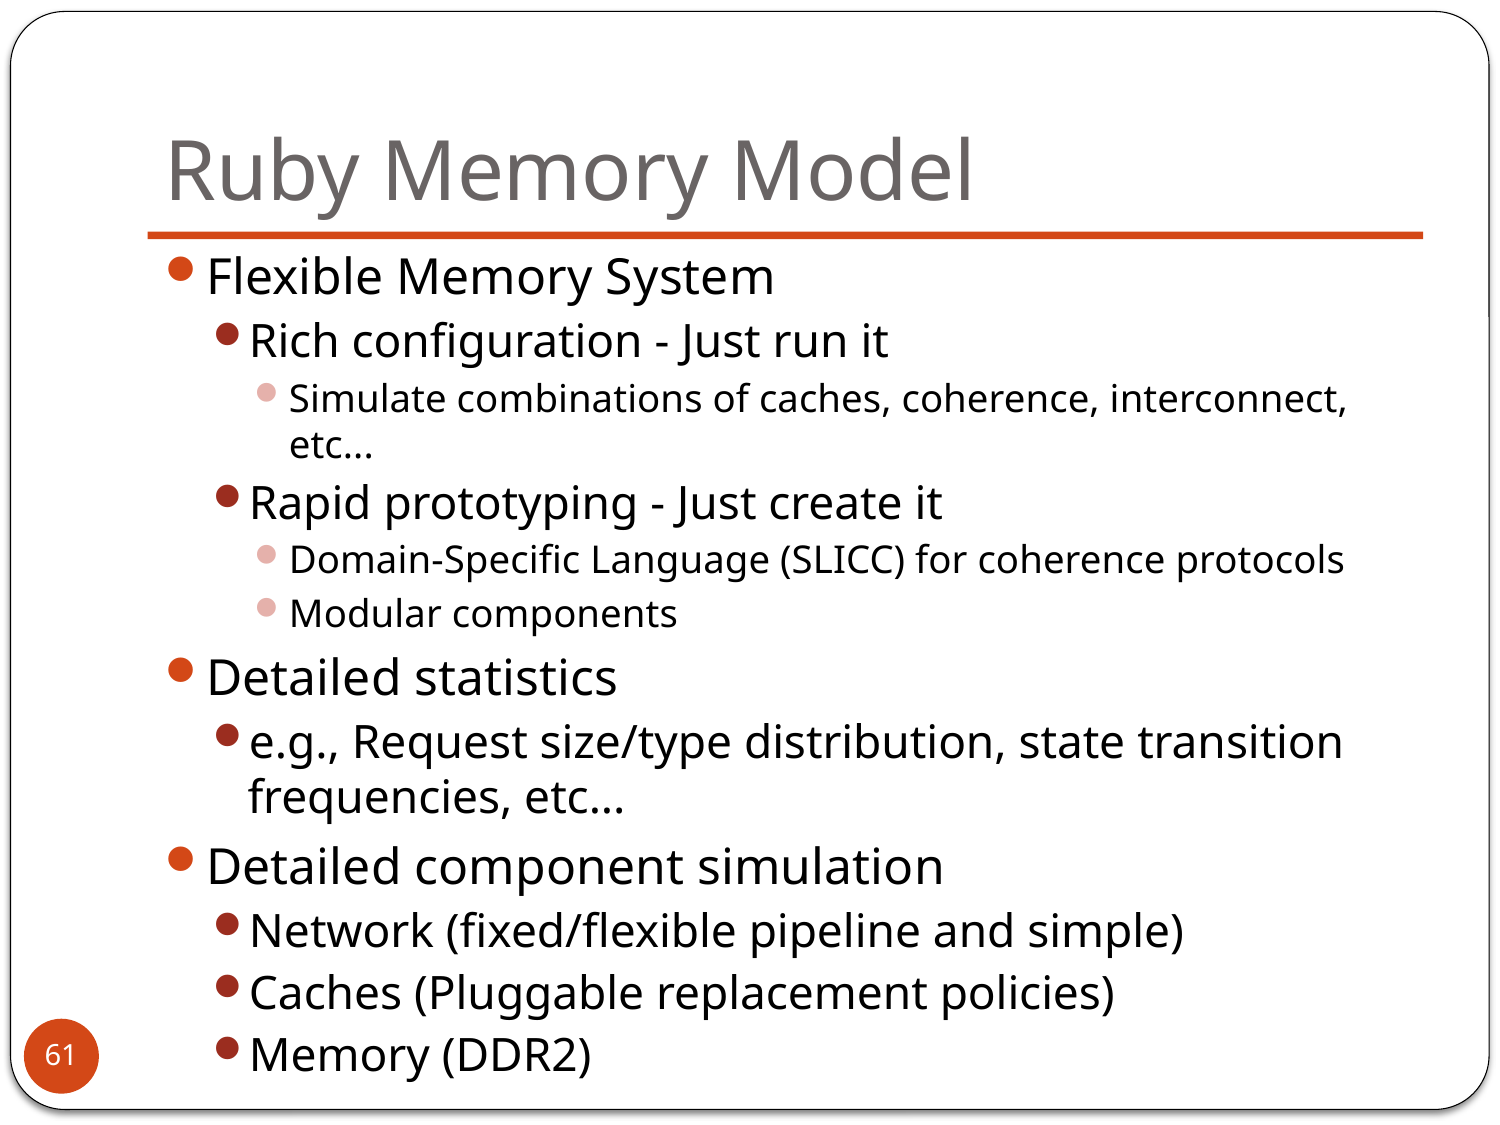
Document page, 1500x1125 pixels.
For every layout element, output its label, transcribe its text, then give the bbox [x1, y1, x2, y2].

title Ruby Memory Model [150, 45, 1425, 233]
slide_number 61 [23, 1018, 99, 1094]
list Flexible Memory System Rich configuration - Just run it Simulate combinations of caches, coherence, interconnect, etc... Rapid prototyping - Just create it Domain-Specific Language (SLICC) for coherence protocols Modular components Detailed statistics e.g., Request size/type distribution, state transition frequencies, etc... Detailed component simulation Network (fixed/flexible pipeline and simple) Caches (Pluggable replacement policies) Memory (DDR2) [150, 237, 1425, 1094]
